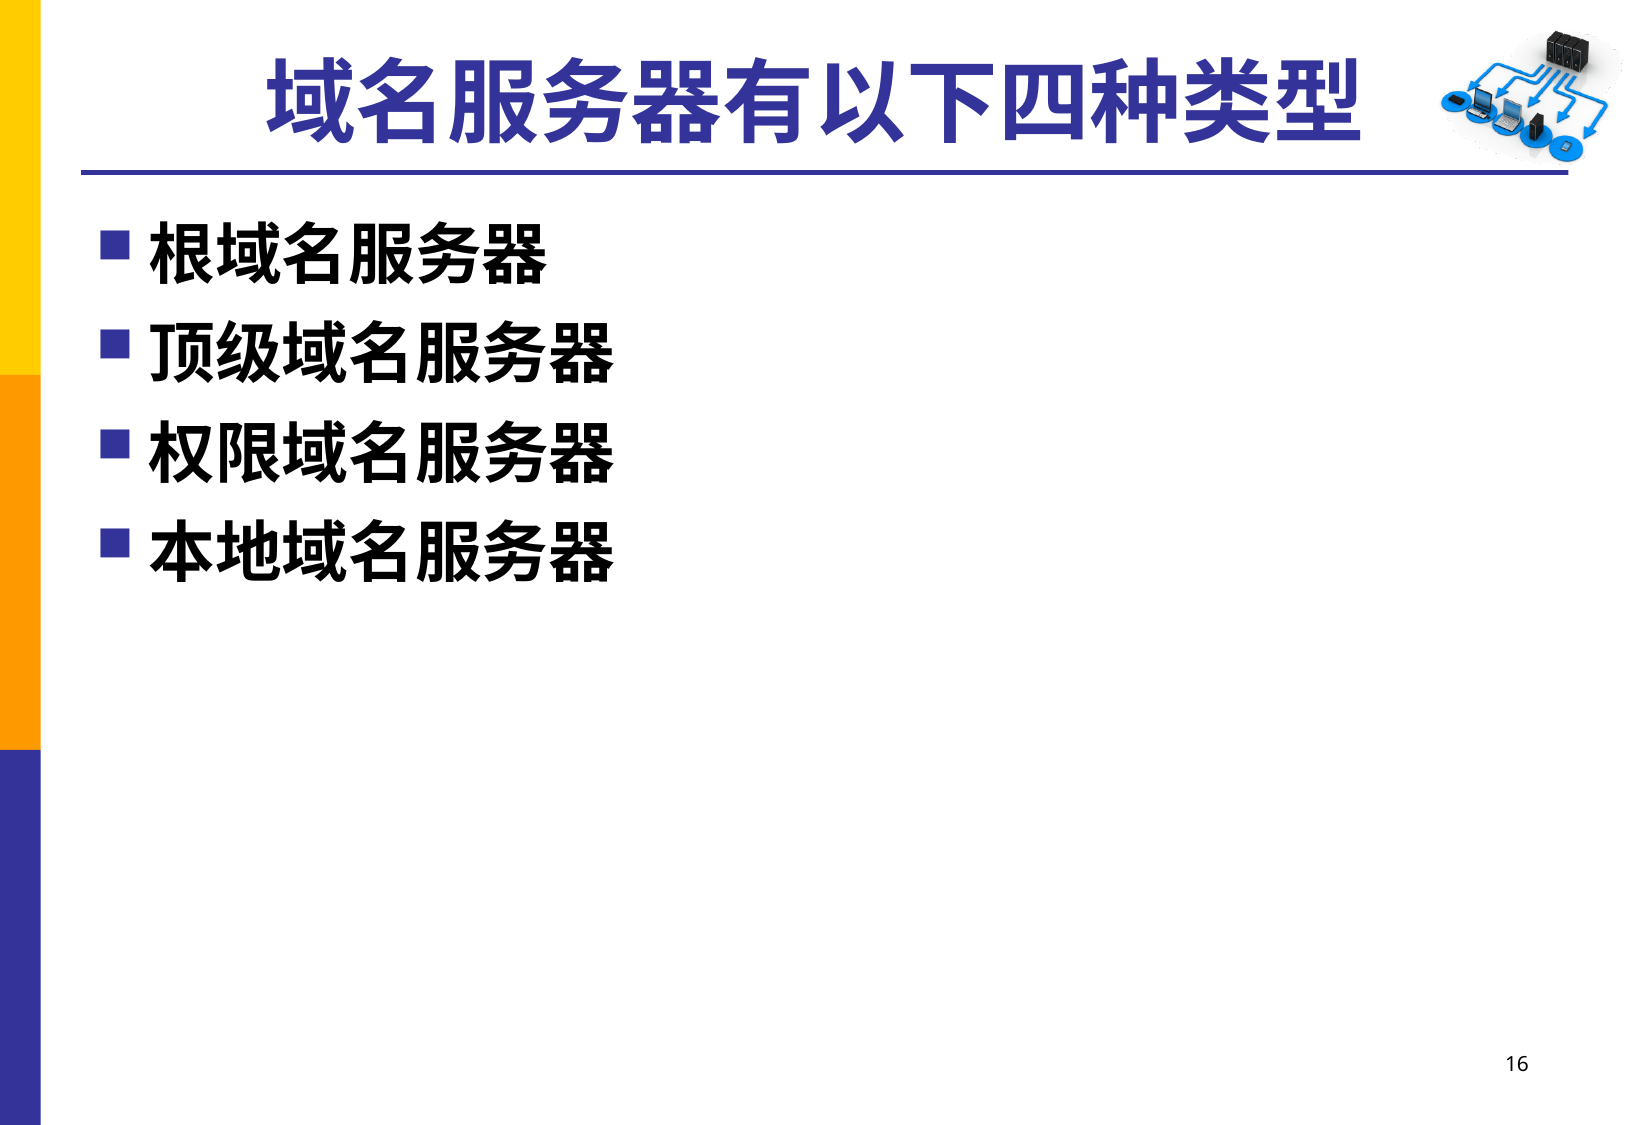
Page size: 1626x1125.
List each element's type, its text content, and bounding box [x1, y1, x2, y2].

picture [1438, 30, 1624, 165]
list 根域名服务器 顶级域名服务器 权限域名服务器 本地域名服务器 [81, 196, 1569, 1006]
slide_number 16 [1164, 1042, 1544, 1118]
title 域名服务器有以下四种类型 [81, 30, 1569, 161]
